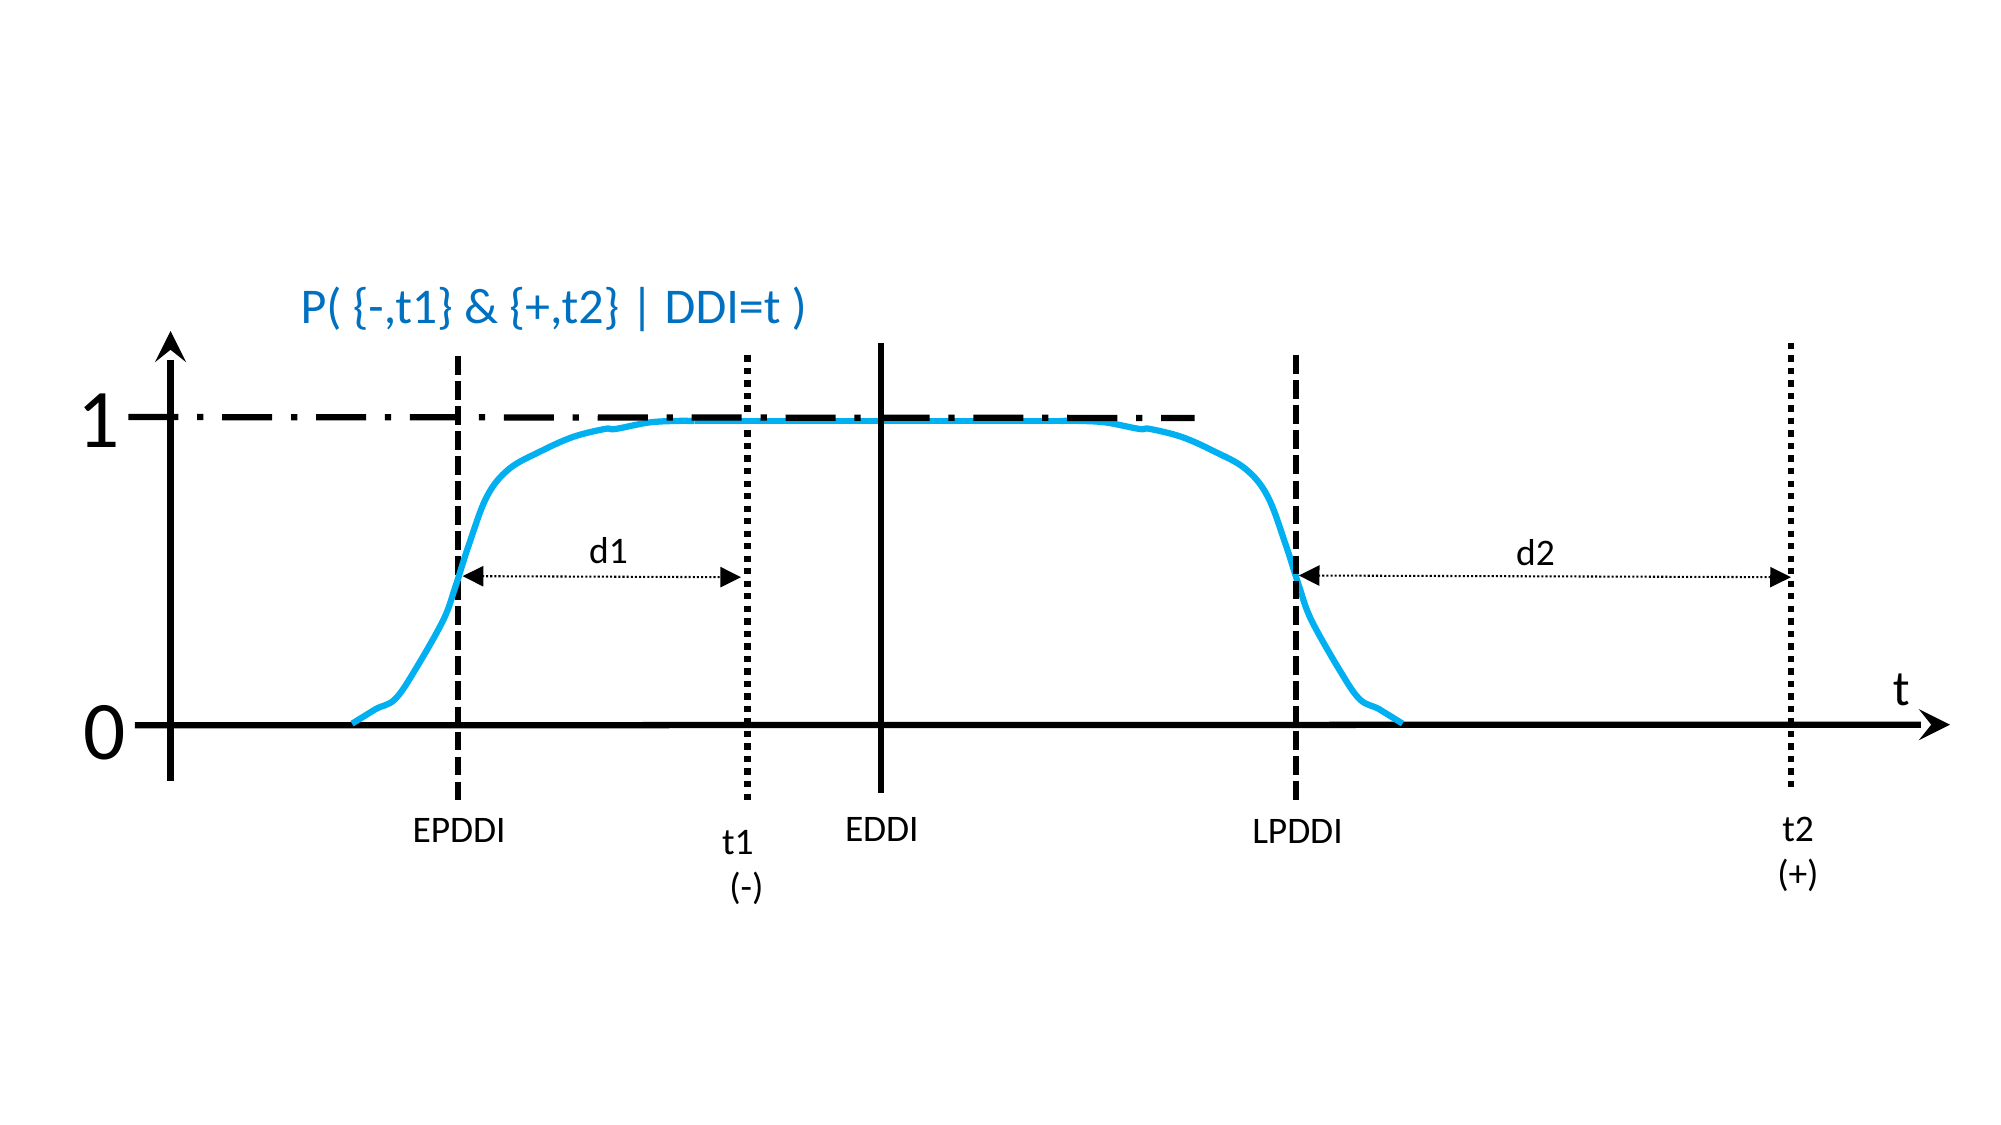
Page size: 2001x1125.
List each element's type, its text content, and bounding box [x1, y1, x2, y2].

text_box P( {-,t1} & {+,t2} | DDI=t ) [285, 265, 823, 341]
text_box [1297, 582, 1404, 724]
text_box LPDDI [1237, 798, 1475, 858]
text_box [1063, 422, 1296, 630]
text_box t2 (+) [1711, 796, 1885, 902]
text_box 1 [62, 356, 156, 471]
text_box EDDI [830, 796, 1068, 857]
text_box d2 [1501, 520, 1662, 575]
text_box t [1814, 647, 1989, 723]
text_box [459, 419, 694, 630]
text_box EPDDI [398, 797, 635, 858]
text_box [351, 578, 457, 724]
text_box t1 (-) [652, 809, 841, 915]
text_box d1 [574, 519, 735, 576]
text_box 0 [69, 668, 162, 784]
